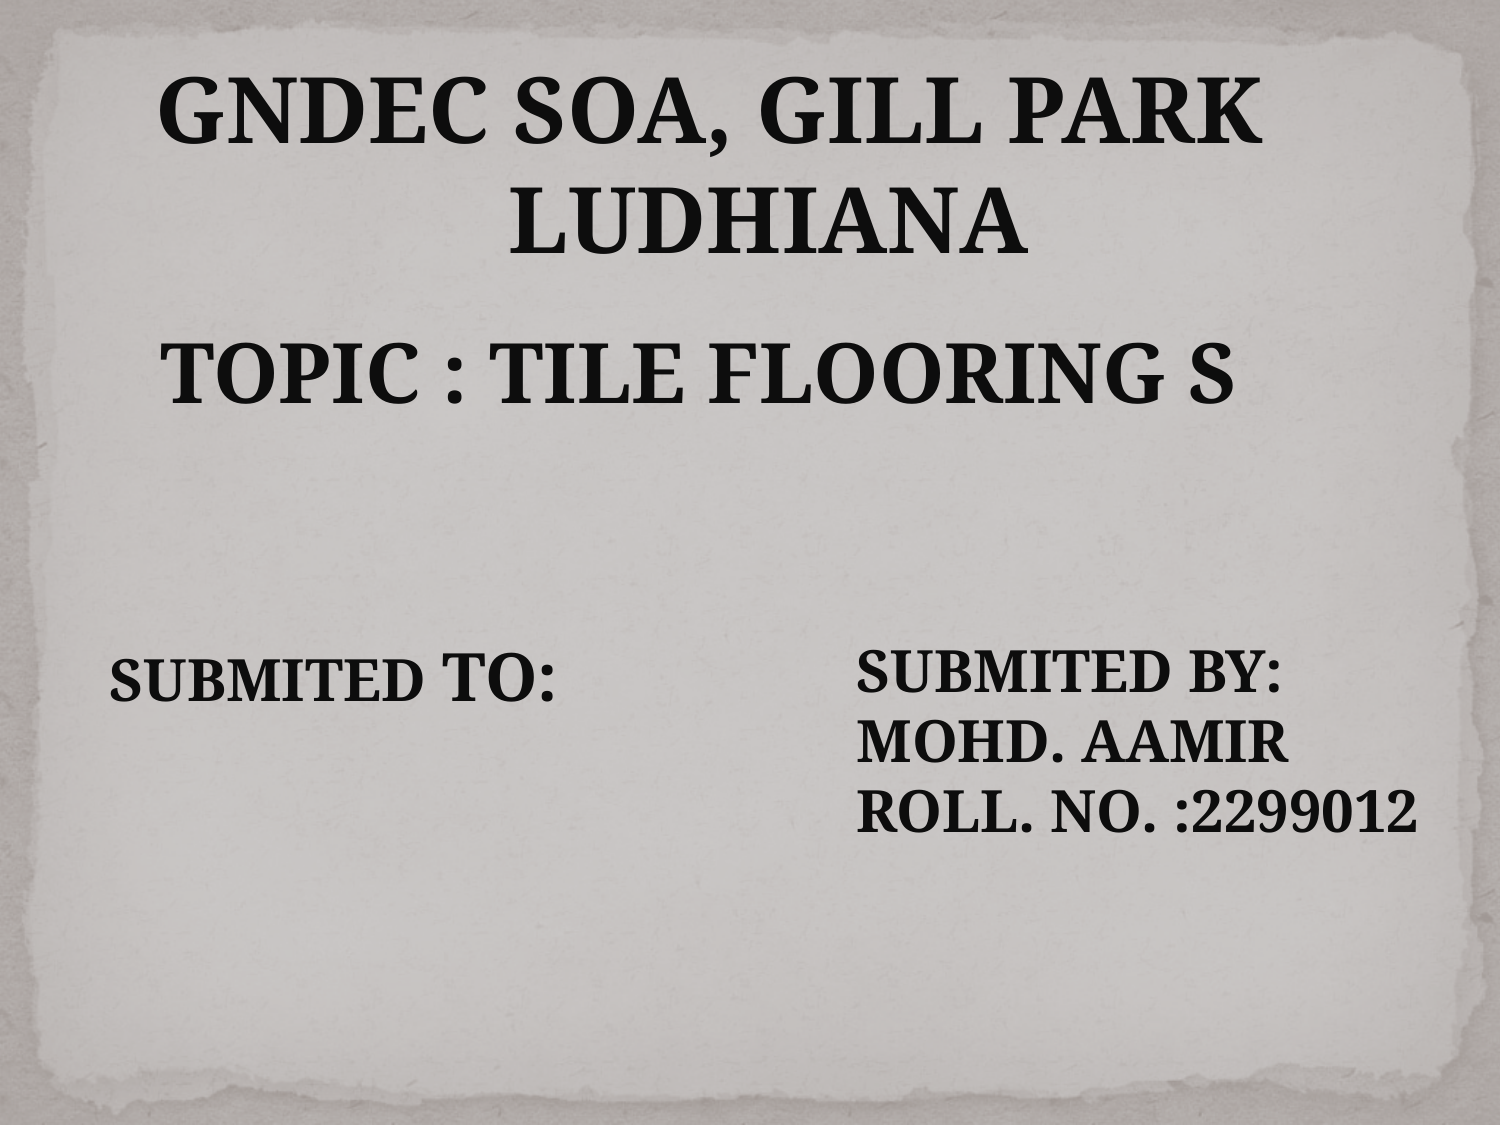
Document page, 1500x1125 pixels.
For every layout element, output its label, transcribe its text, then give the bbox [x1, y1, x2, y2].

text_box SUBMITED TO: [94, 627, 573, 802]
text_box SUBMITED BY: MOHD. AAMIR ROLL. NO. :2299012 [841, 627, 1435, 852]
text_box TOPIC : TILE FLOORING S [146, 313, 1397, 428]
text_box GNDEC SOA, GILL PARK LUDHIANA [140, 44, 1397, 280]
